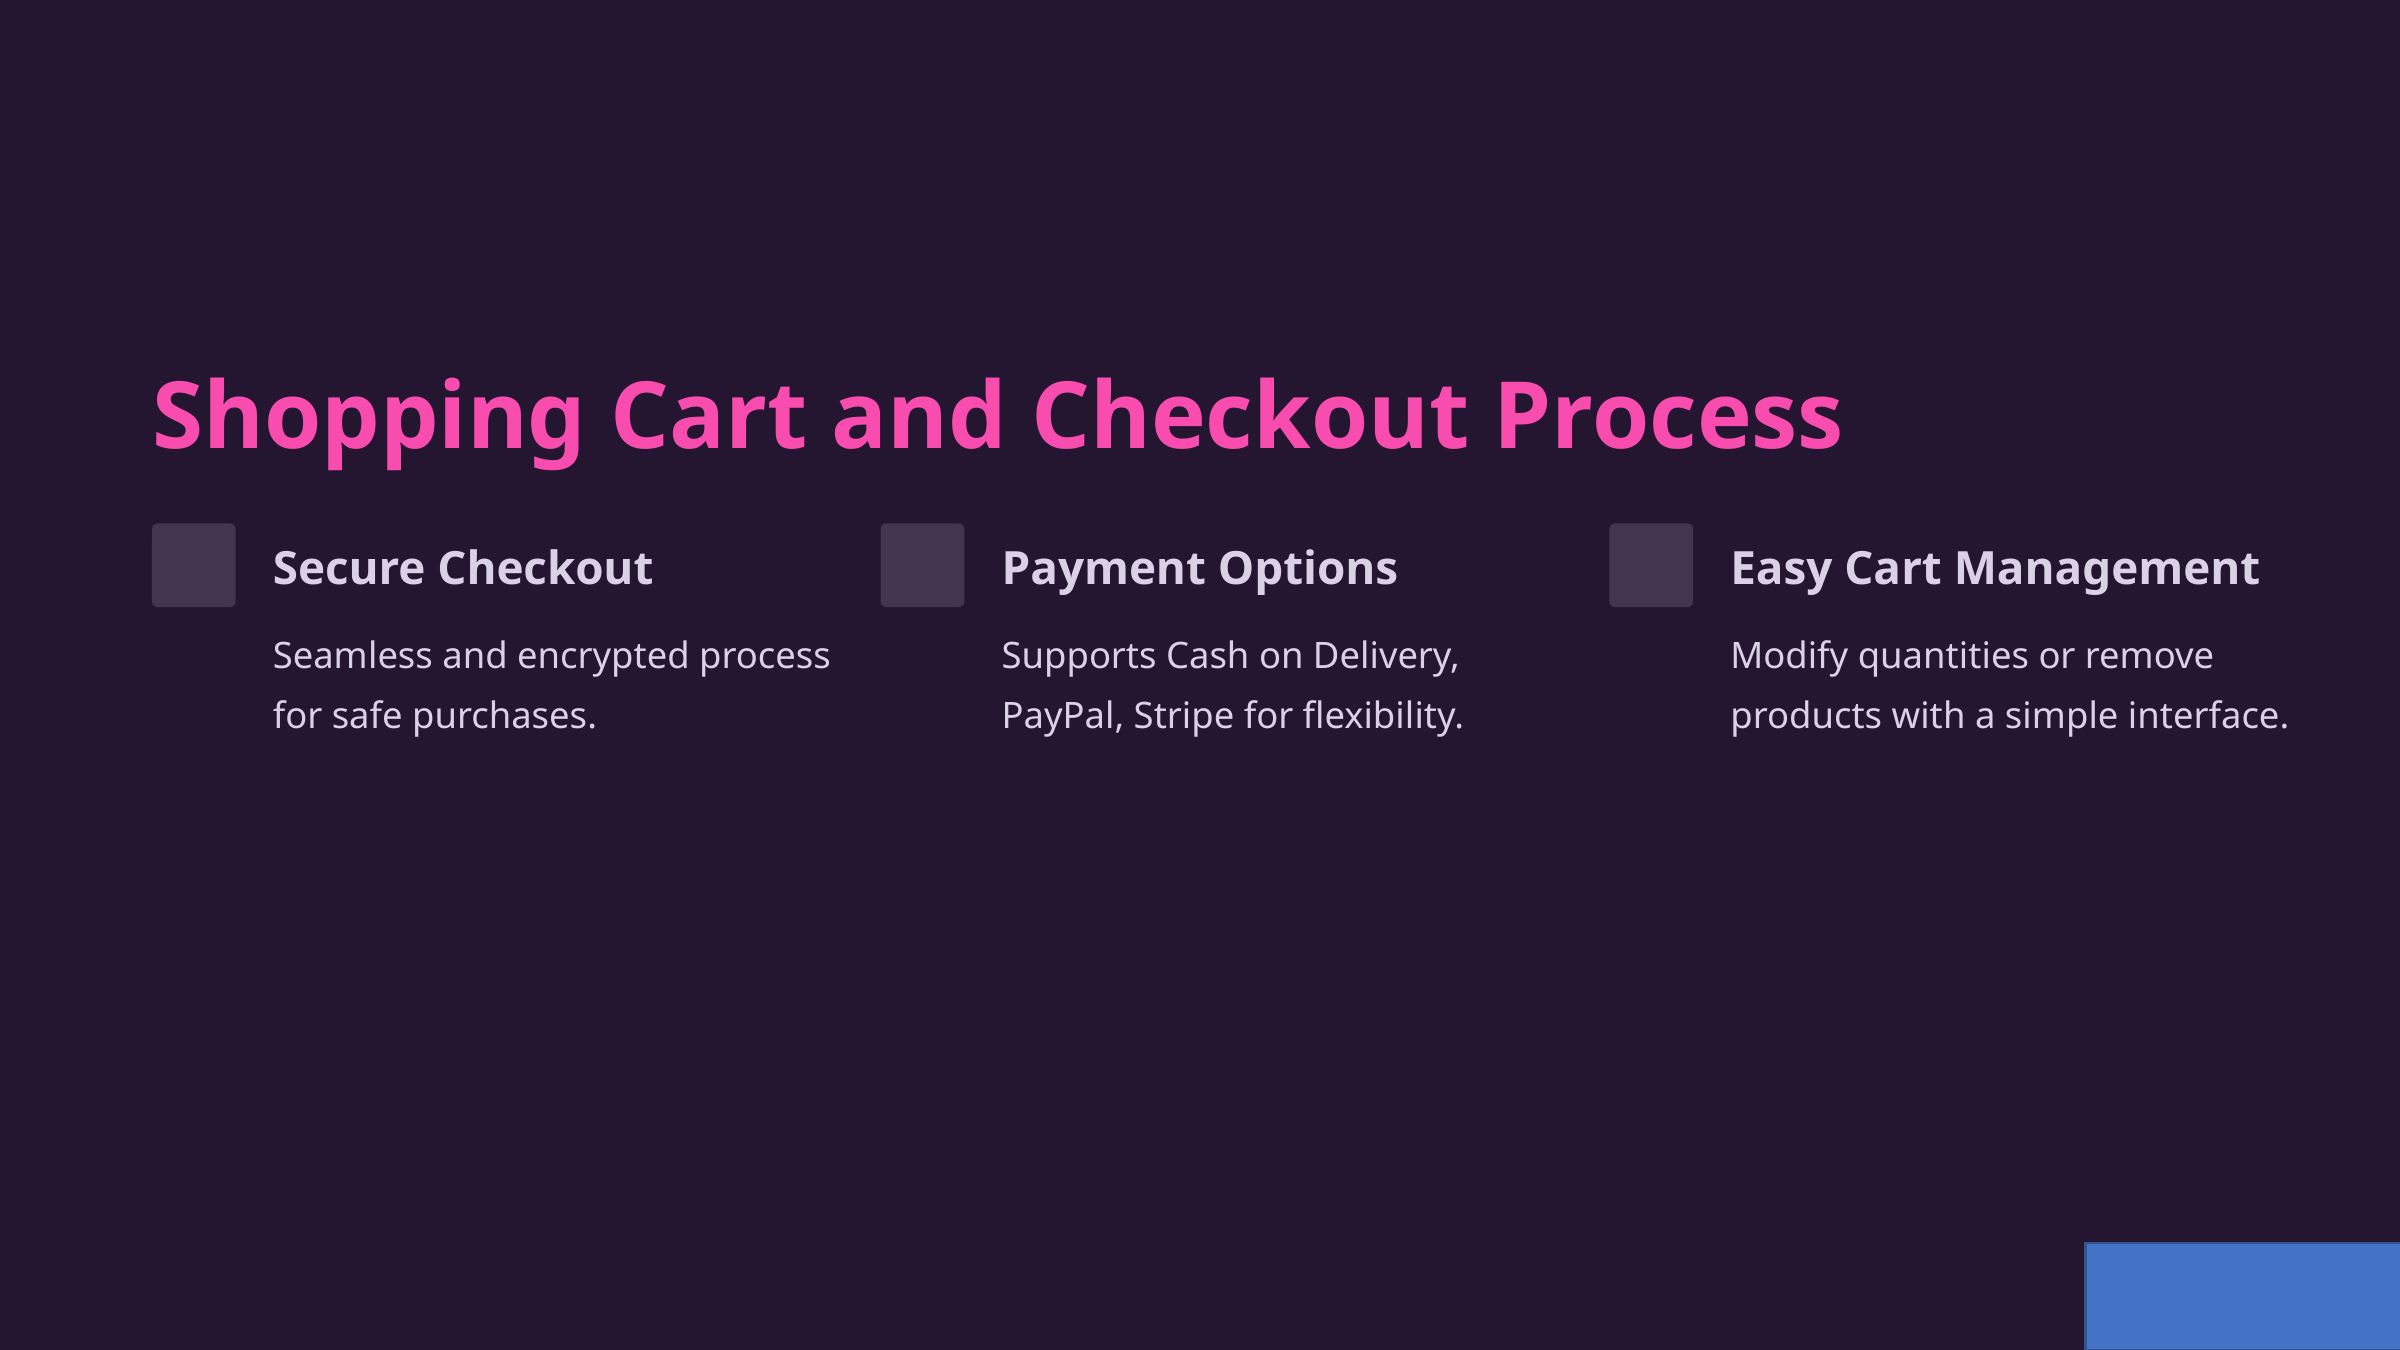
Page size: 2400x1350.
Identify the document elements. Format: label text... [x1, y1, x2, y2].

text_box [151, 523, 236, 608]
text_box Modify quantities or remove products with a simple interface. [1730, 616, 2292, 736]
text_box [1609, 523, 1694, 608]
text_box Secure Checkout [272, 536, 738, 595]
text_box Easy Cart Management [1730, 536, 2196, 595]
text_box Supports Cash on Delivery, PayPal, Stripe for flexibility. [1001, 616, 1563, 736]
text_box Shopping Cart and Checkout Process [152, 351, 1734, 468]
text_box [2084, 1242, 2400, 1350]
text_box [880, 523, 965, 608]
text_box Payment Options [1001, 536, 1467, 595]
text_box Seamless and encrypted process for safe purchases. [272, 616, 835, 736]
